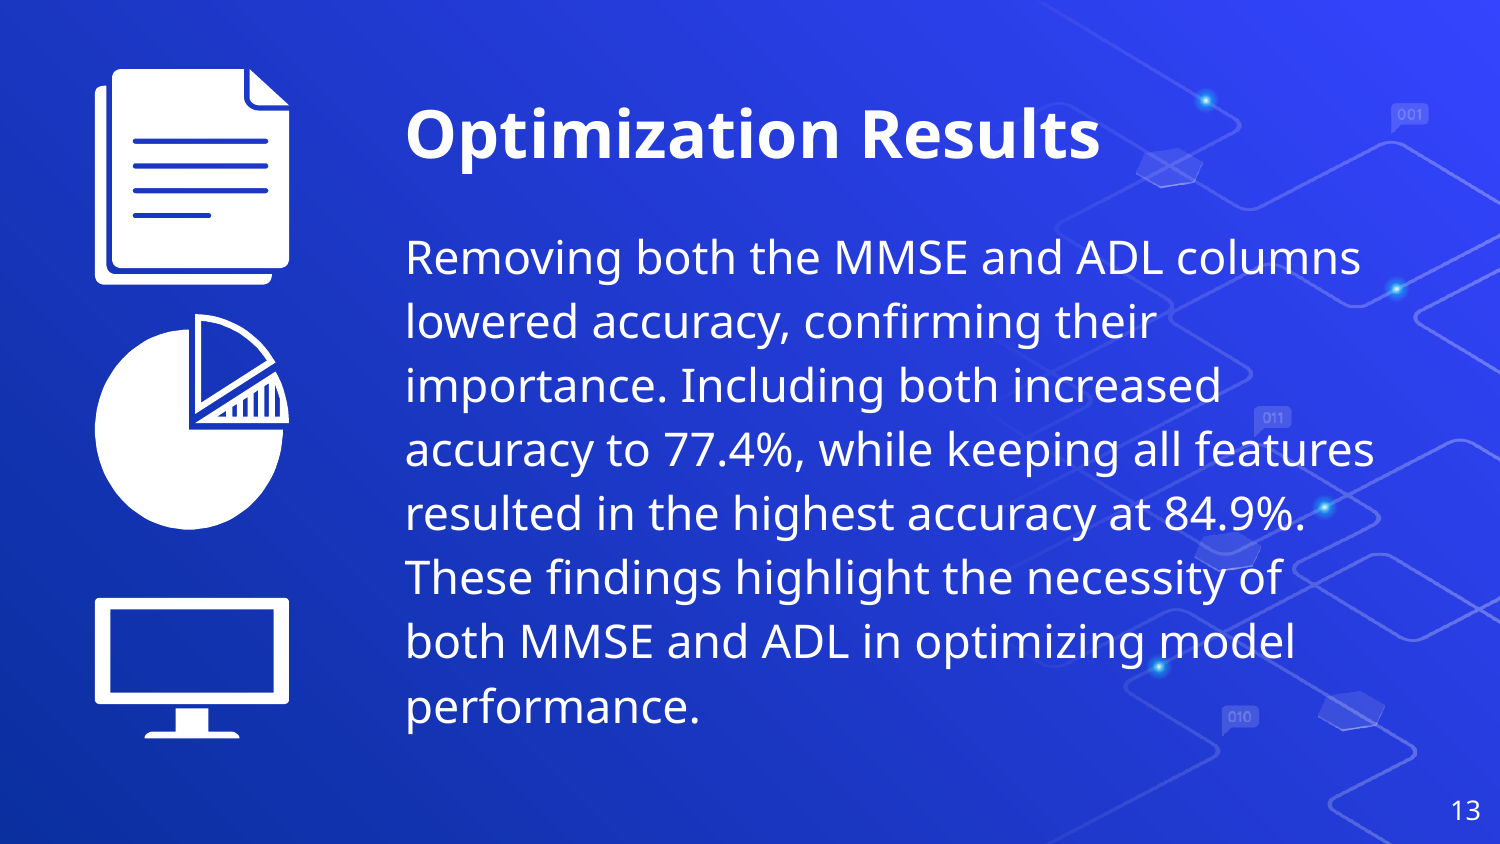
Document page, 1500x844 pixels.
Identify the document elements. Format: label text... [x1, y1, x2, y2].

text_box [94, 68, 290, 285]
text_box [94, 313, 290, 530]
list Removing both the MMSE and ADL columns lowered accuracy, confirming their importance. Including both increased accuracy to 77.4%, while keeping all features resulted in the highest accuracy at 84.9%. These findings highlight the necessity of both MMSE and ADL in optimizing model performance. [404, 219, 1392, 739]
slide_number ‹#› [1391, 779, 1482, 844]
title Optimization Results [404, 31, 1392, 173]
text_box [94, 597, 290, 739]
picture [0, 0, 1500, 844]
